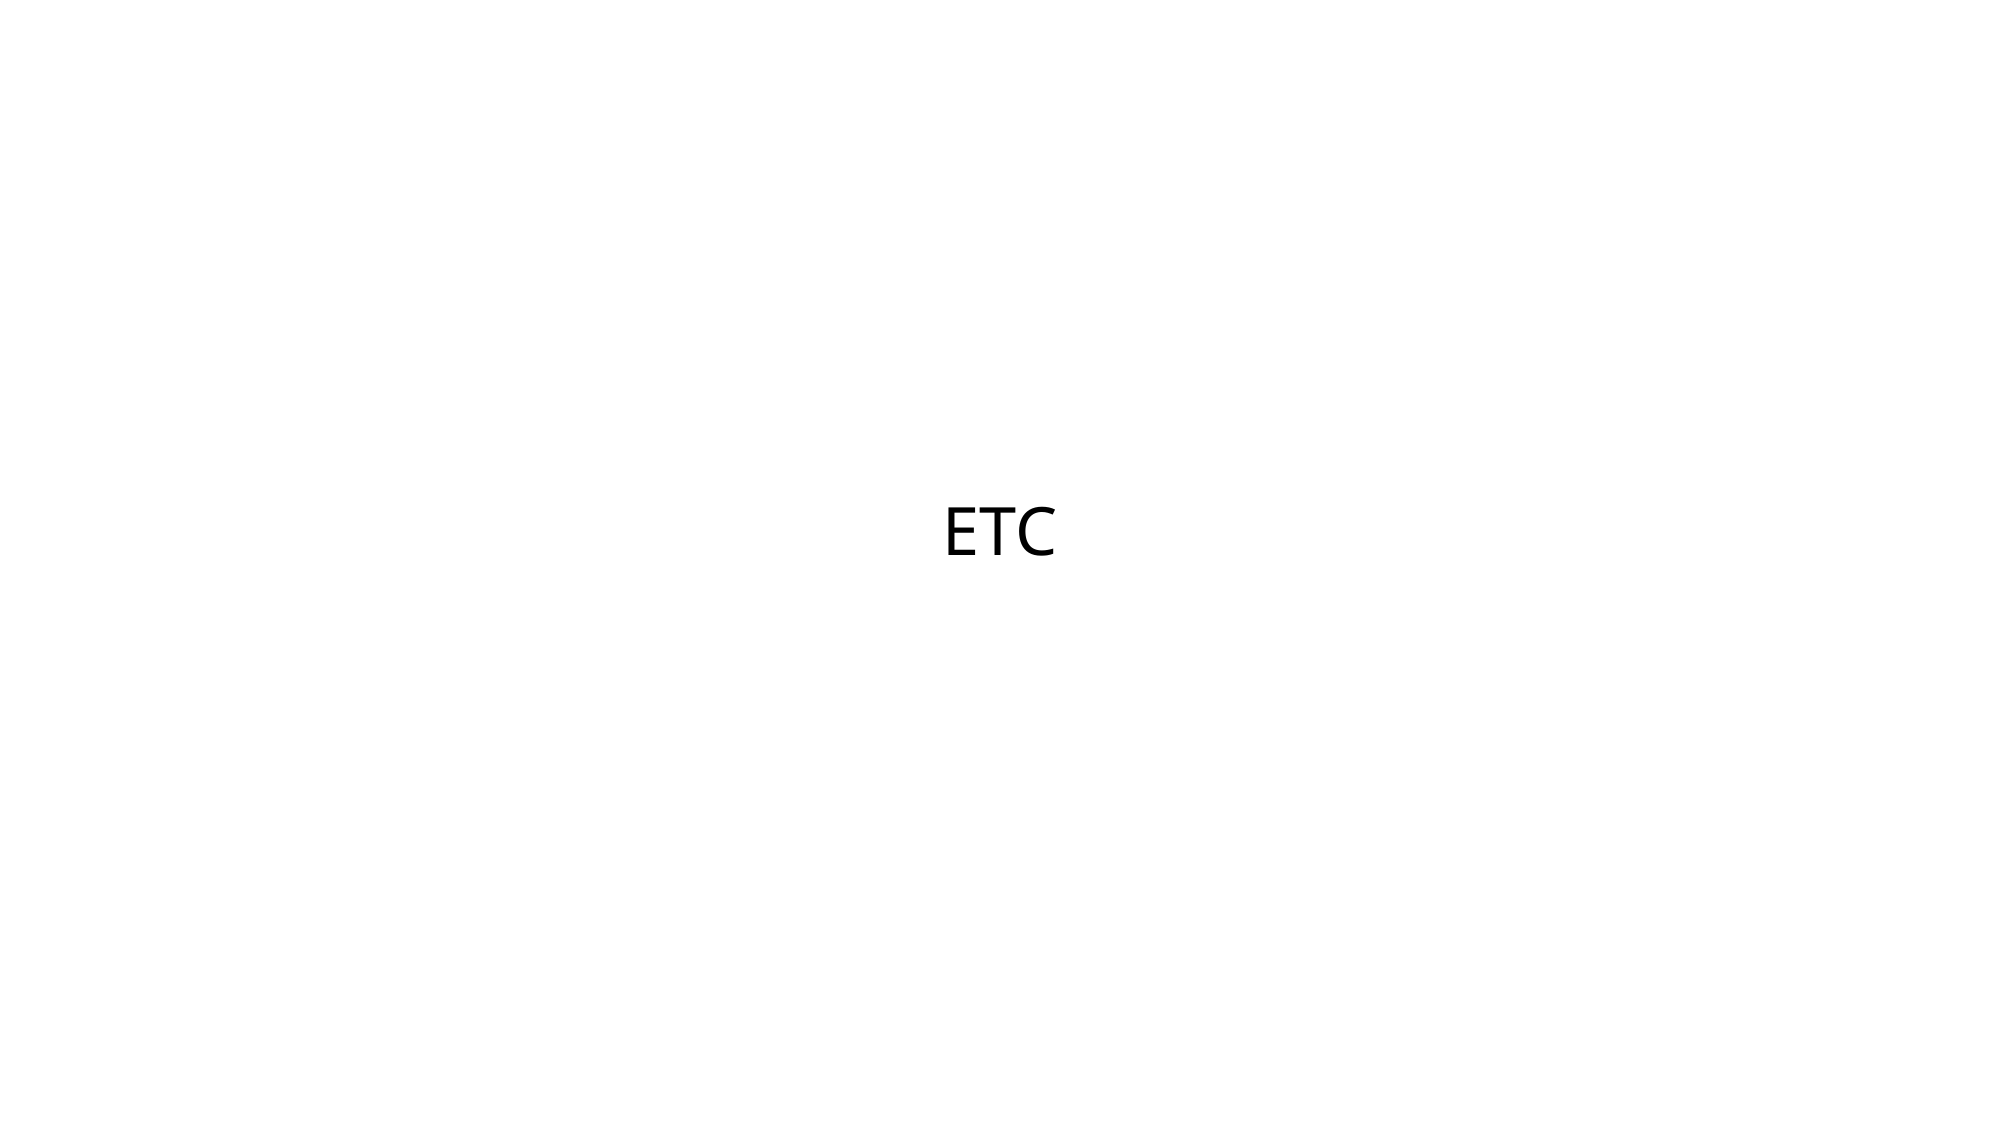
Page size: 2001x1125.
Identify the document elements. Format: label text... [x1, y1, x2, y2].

title ETC [249, 185, 1750, 578]
